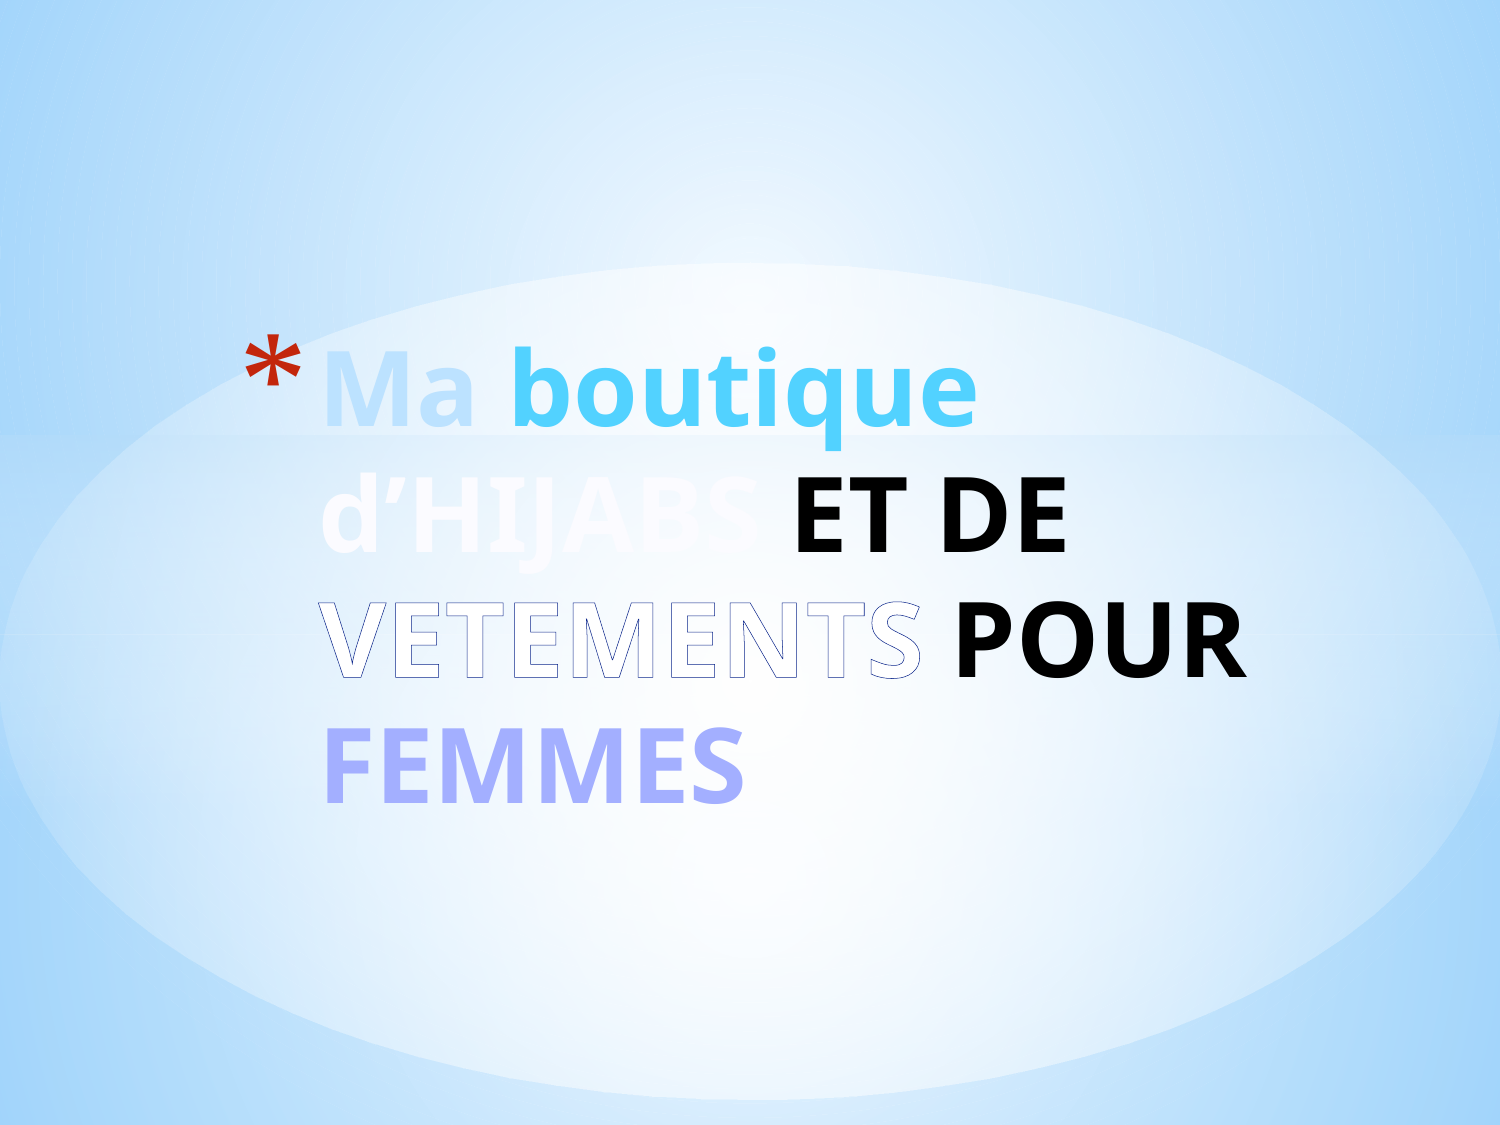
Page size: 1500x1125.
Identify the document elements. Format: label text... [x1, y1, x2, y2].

title Ma boutique d’HIJABS ET DE VETEMENTS POUR FEMMES [194, 314, 1299, 835]
